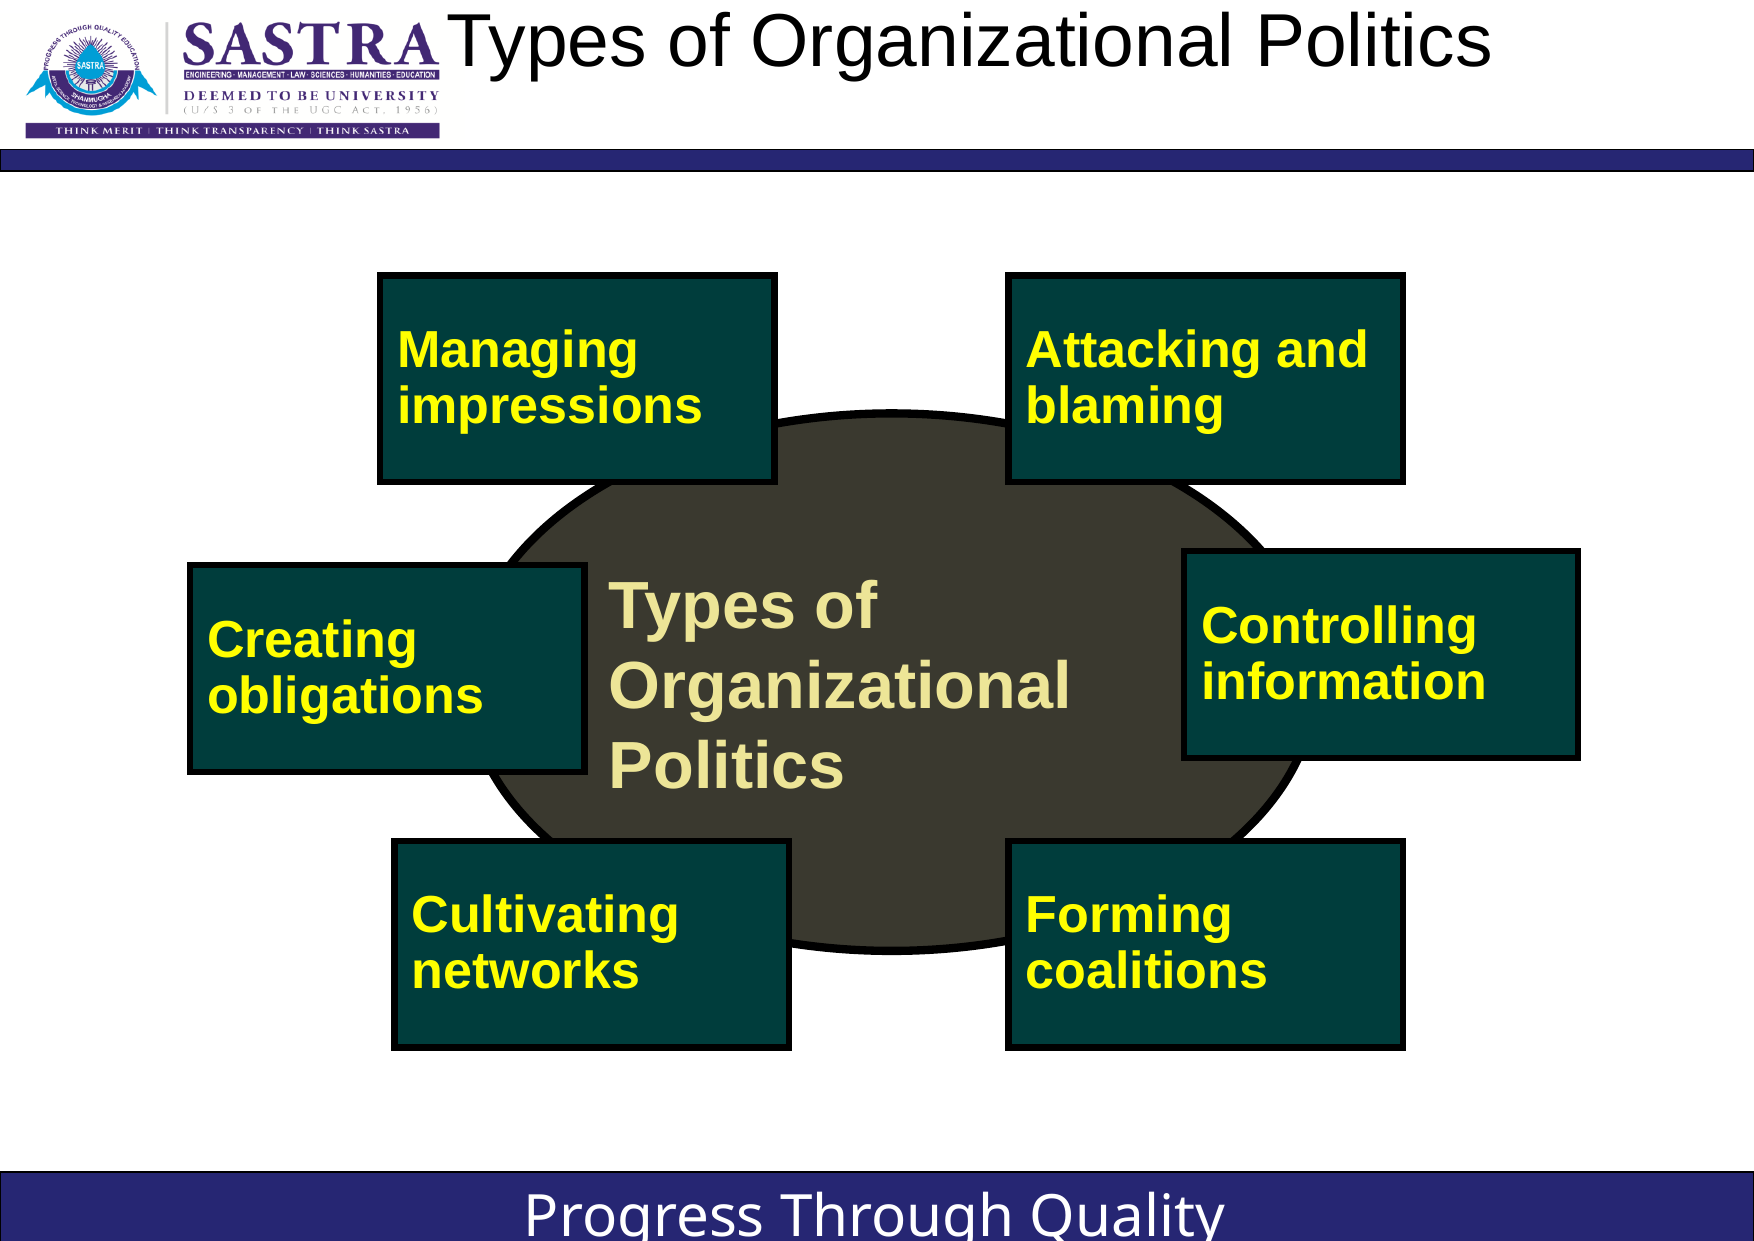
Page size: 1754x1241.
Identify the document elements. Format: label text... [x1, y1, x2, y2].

picture [0, 13, 465, 146]
text_box Attacking and blaming [1008, 275, 1403, 483]
text_box Cultivating networks [394, 840, 790, 1048]
text_box Managing impressions [379, 275, 775, 483]
text_box Forming coalitions [1008, 840, 1403, 1048]
text_box Controlling information [1183, 551, 1579, 758]
title Types of Organizational Politics [131, 0, 1623, 108]
text_box Creating obligations [189, 565, 585, 772]
text_box Types of Organizational Politics [492, 413, 1299, 951]
